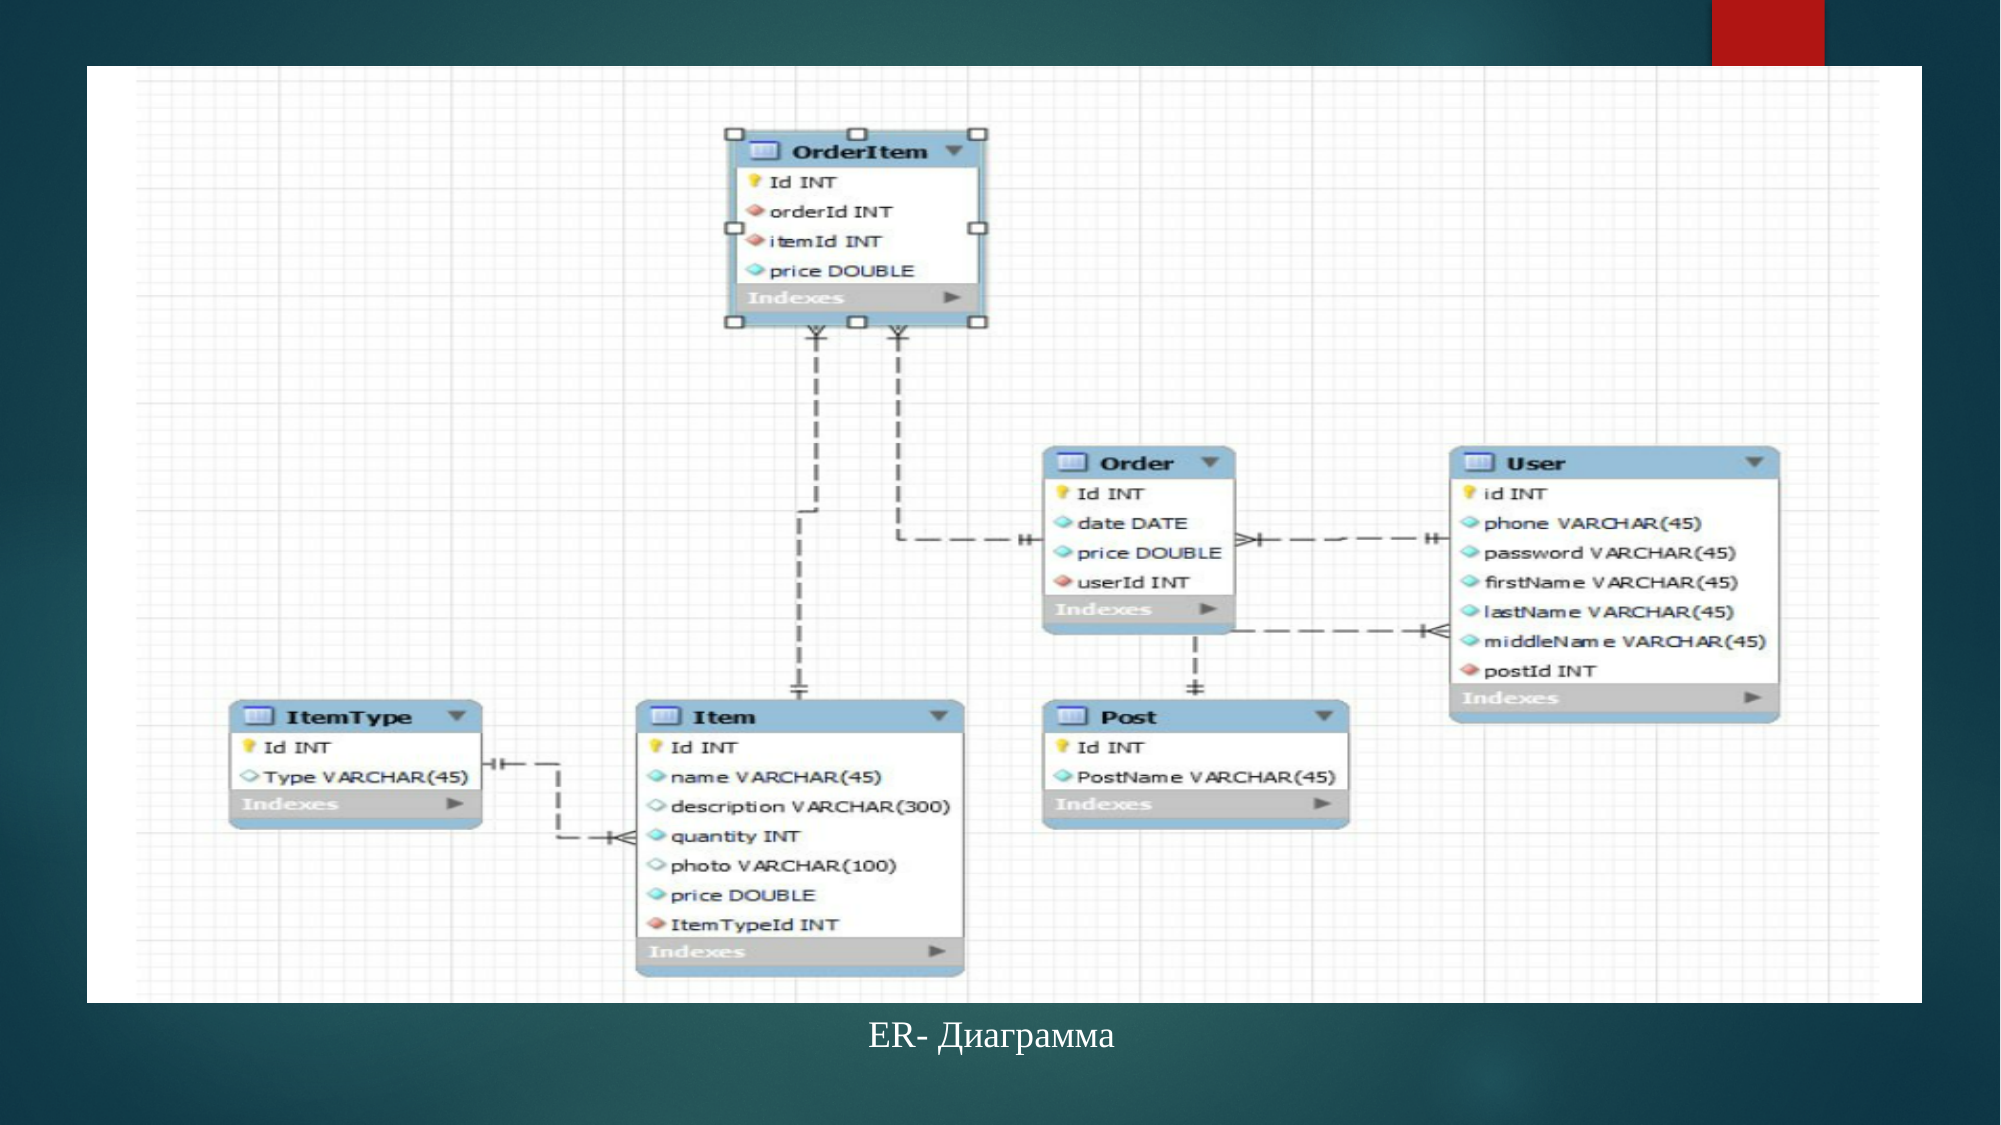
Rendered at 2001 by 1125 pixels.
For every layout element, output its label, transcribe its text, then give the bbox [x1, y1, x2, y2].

text_box ER- Диаграмма [495, 1012, 1498, 1108]
picture [0, 0, 1922, 1125]
